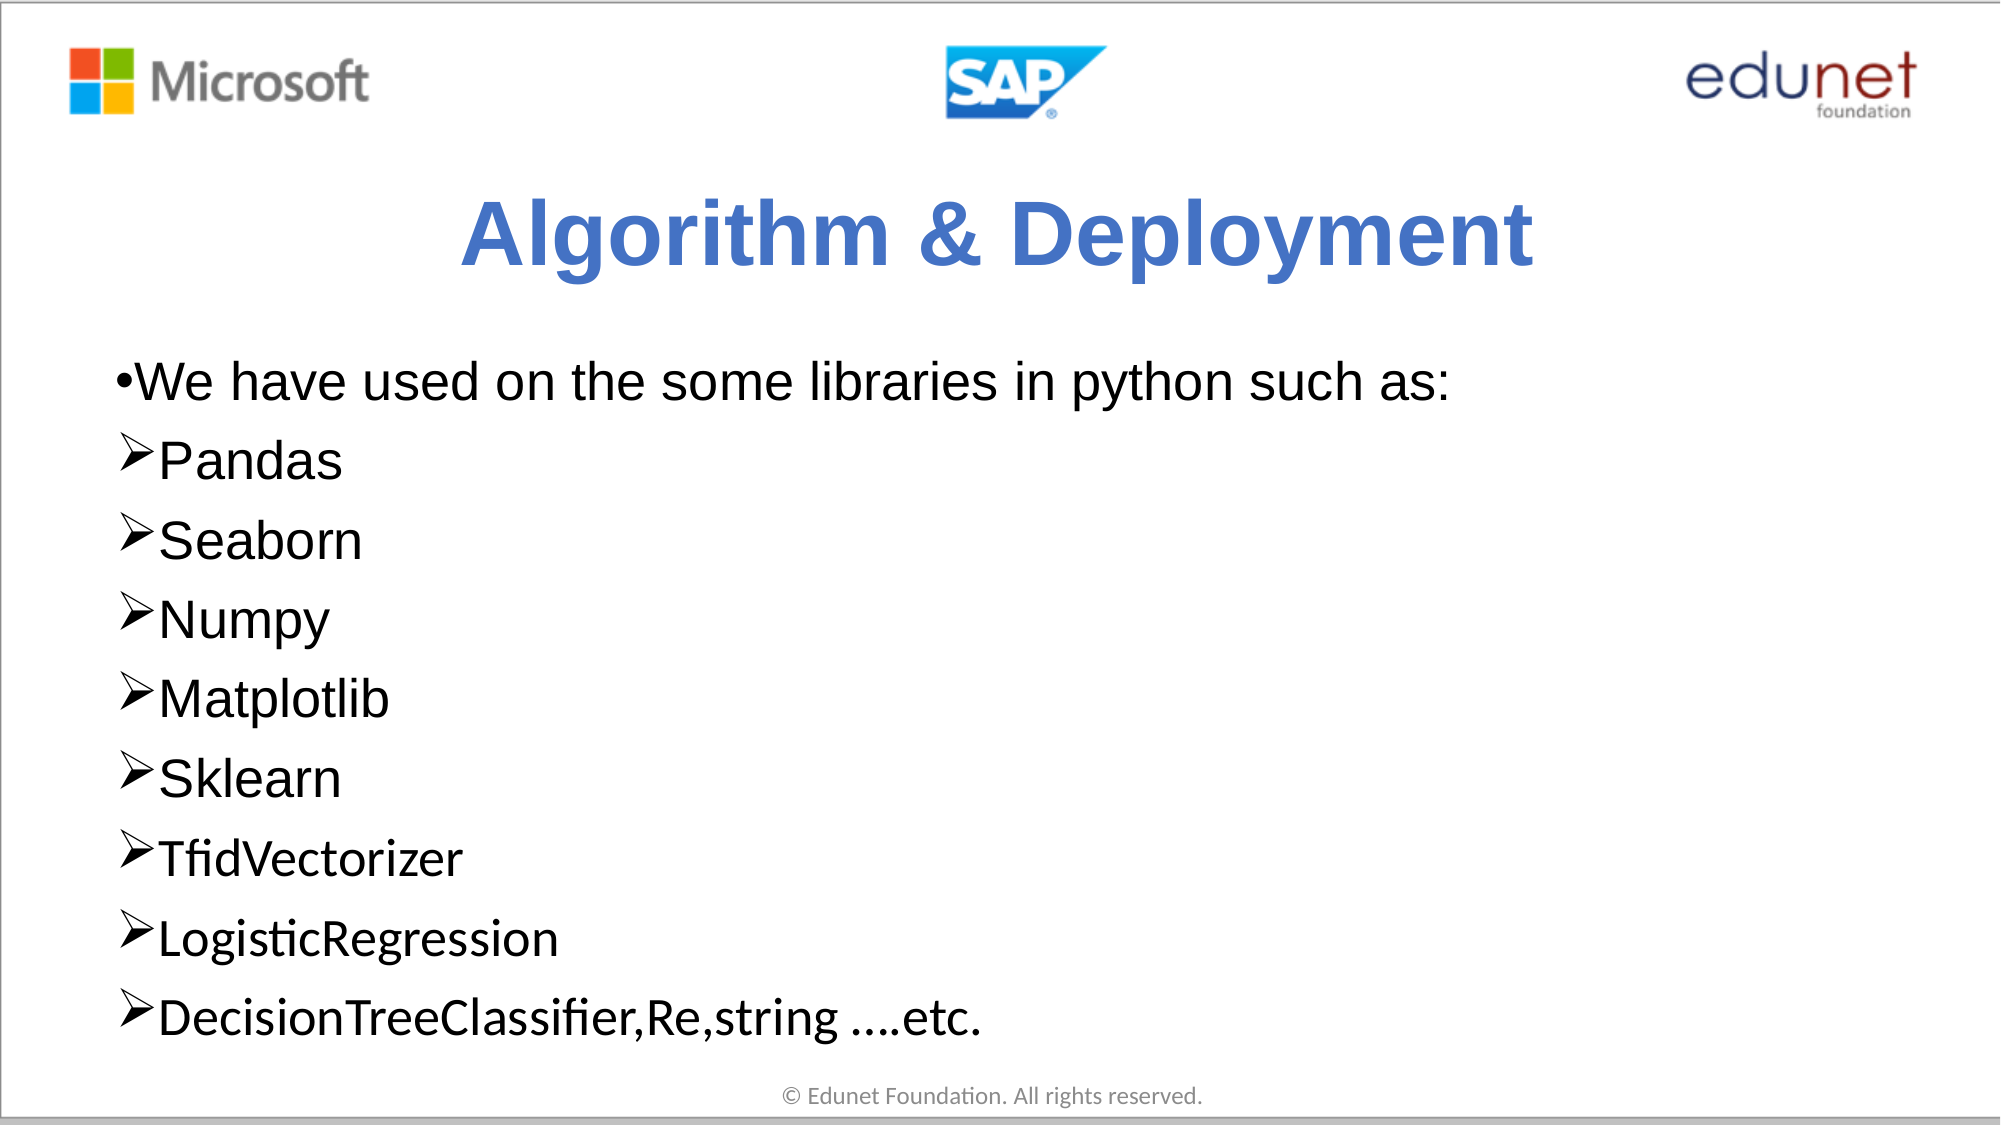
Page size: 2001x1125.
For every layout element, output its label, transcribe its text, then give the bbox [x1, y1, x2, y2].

subtitle We have used on the some libraries in python such as: Pandas Seaborn Numpy Matplotlib Sklearn TfidVectorizer LogisticRegression DecisionTreeClassifier,Re,string ….etc. [100, 346, 1931, 1063]
picture [0, 0, 2001, 1125]
footer © Edunet Foundation. All rights reserved. [655, 1065, 1331, 1125]
title Algorithm & Deployment [247, 158, 1748, 293]
